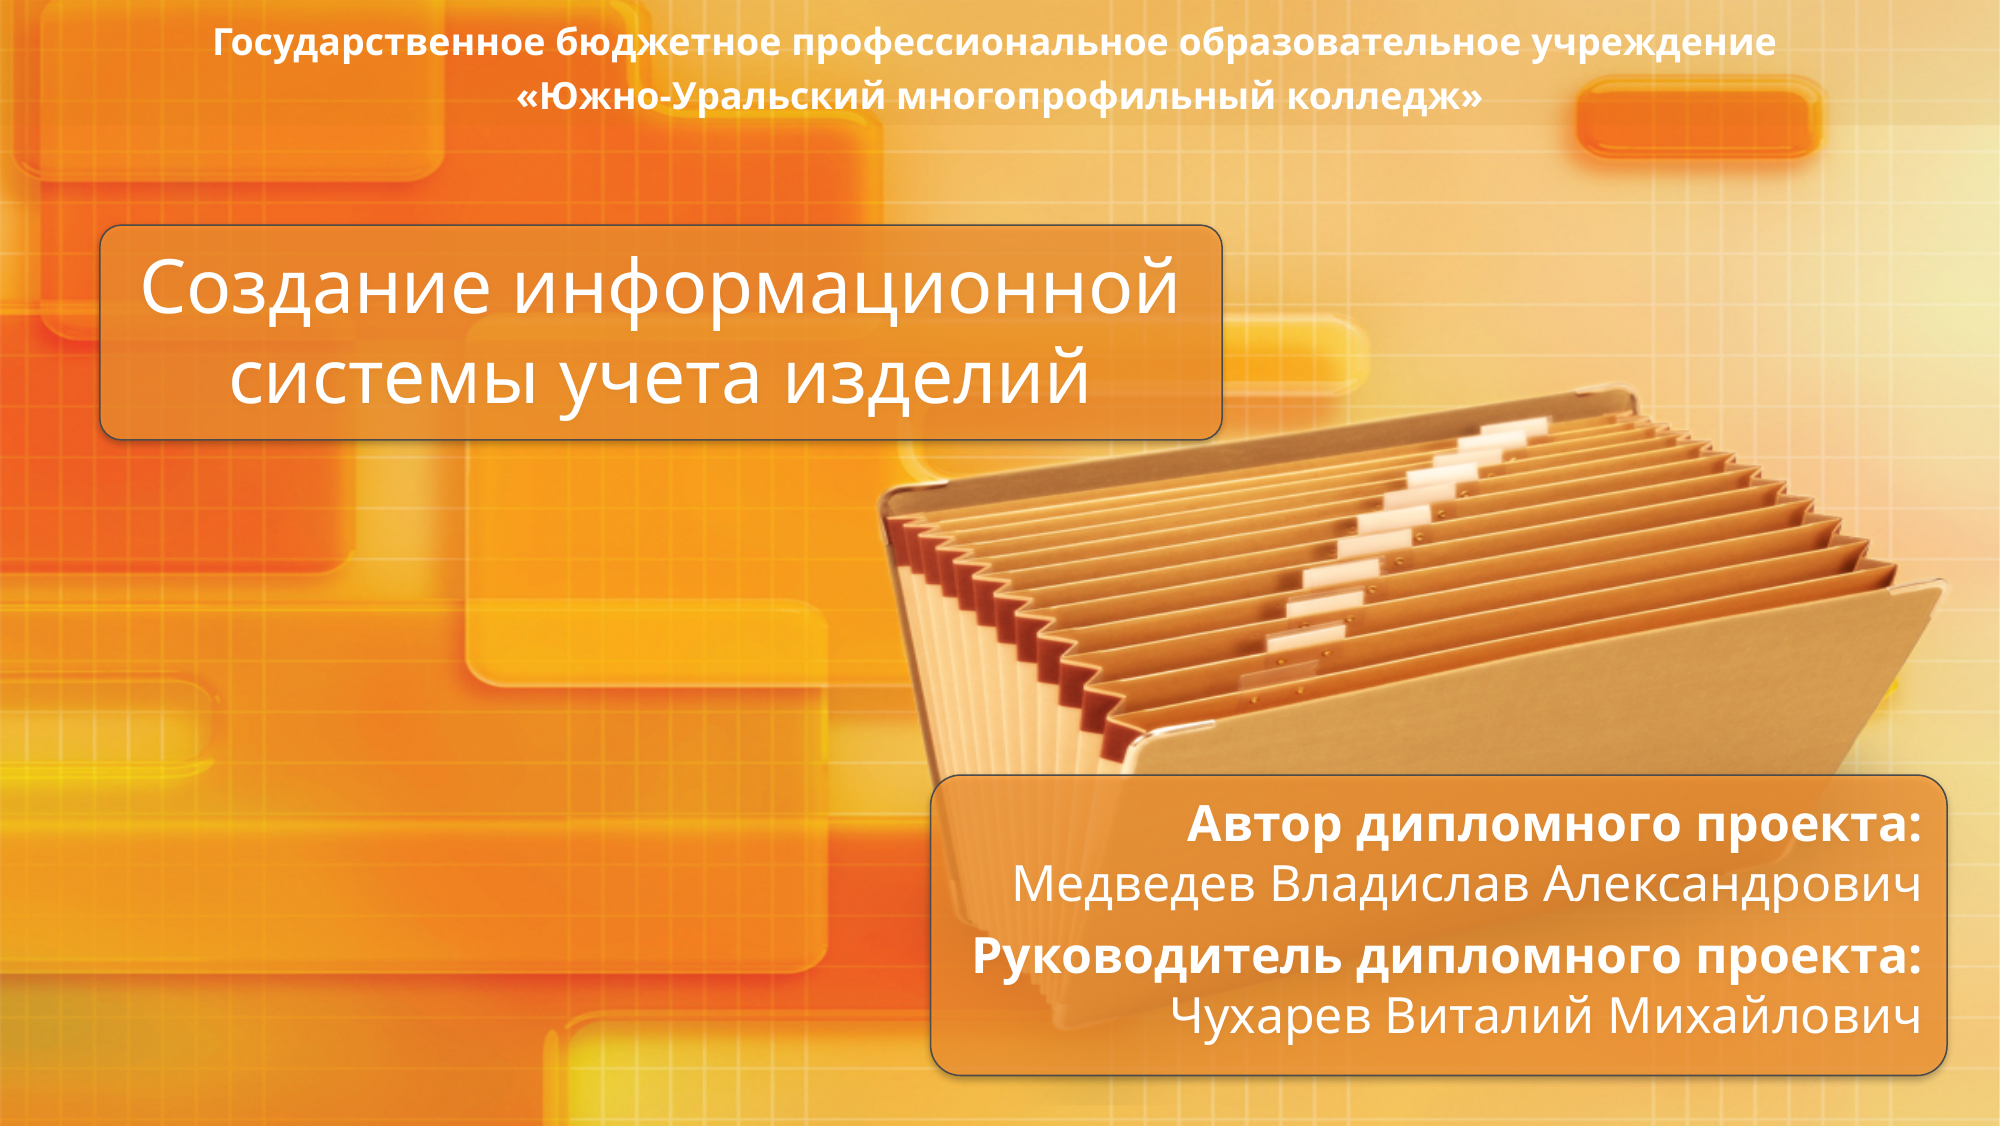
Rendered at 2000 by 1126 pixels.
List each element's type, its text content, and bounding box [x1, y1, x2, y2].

text_box Создание информационной системы учета изделий [99, 224, 1223, 441]
text_box Автор дипломного проекта: Медведев Владислав Александрович Руководитель дипломного проекта: Чухарев Виталий Михайлович [929, 774, 1948, 1077]
text_box Государственное бюджетное профессиональное образовательное учреждение «Южно-Уральский многопрофильный колледж» [0, 0, 2000, 126]
picture [0, 126, 2000, 1126]
